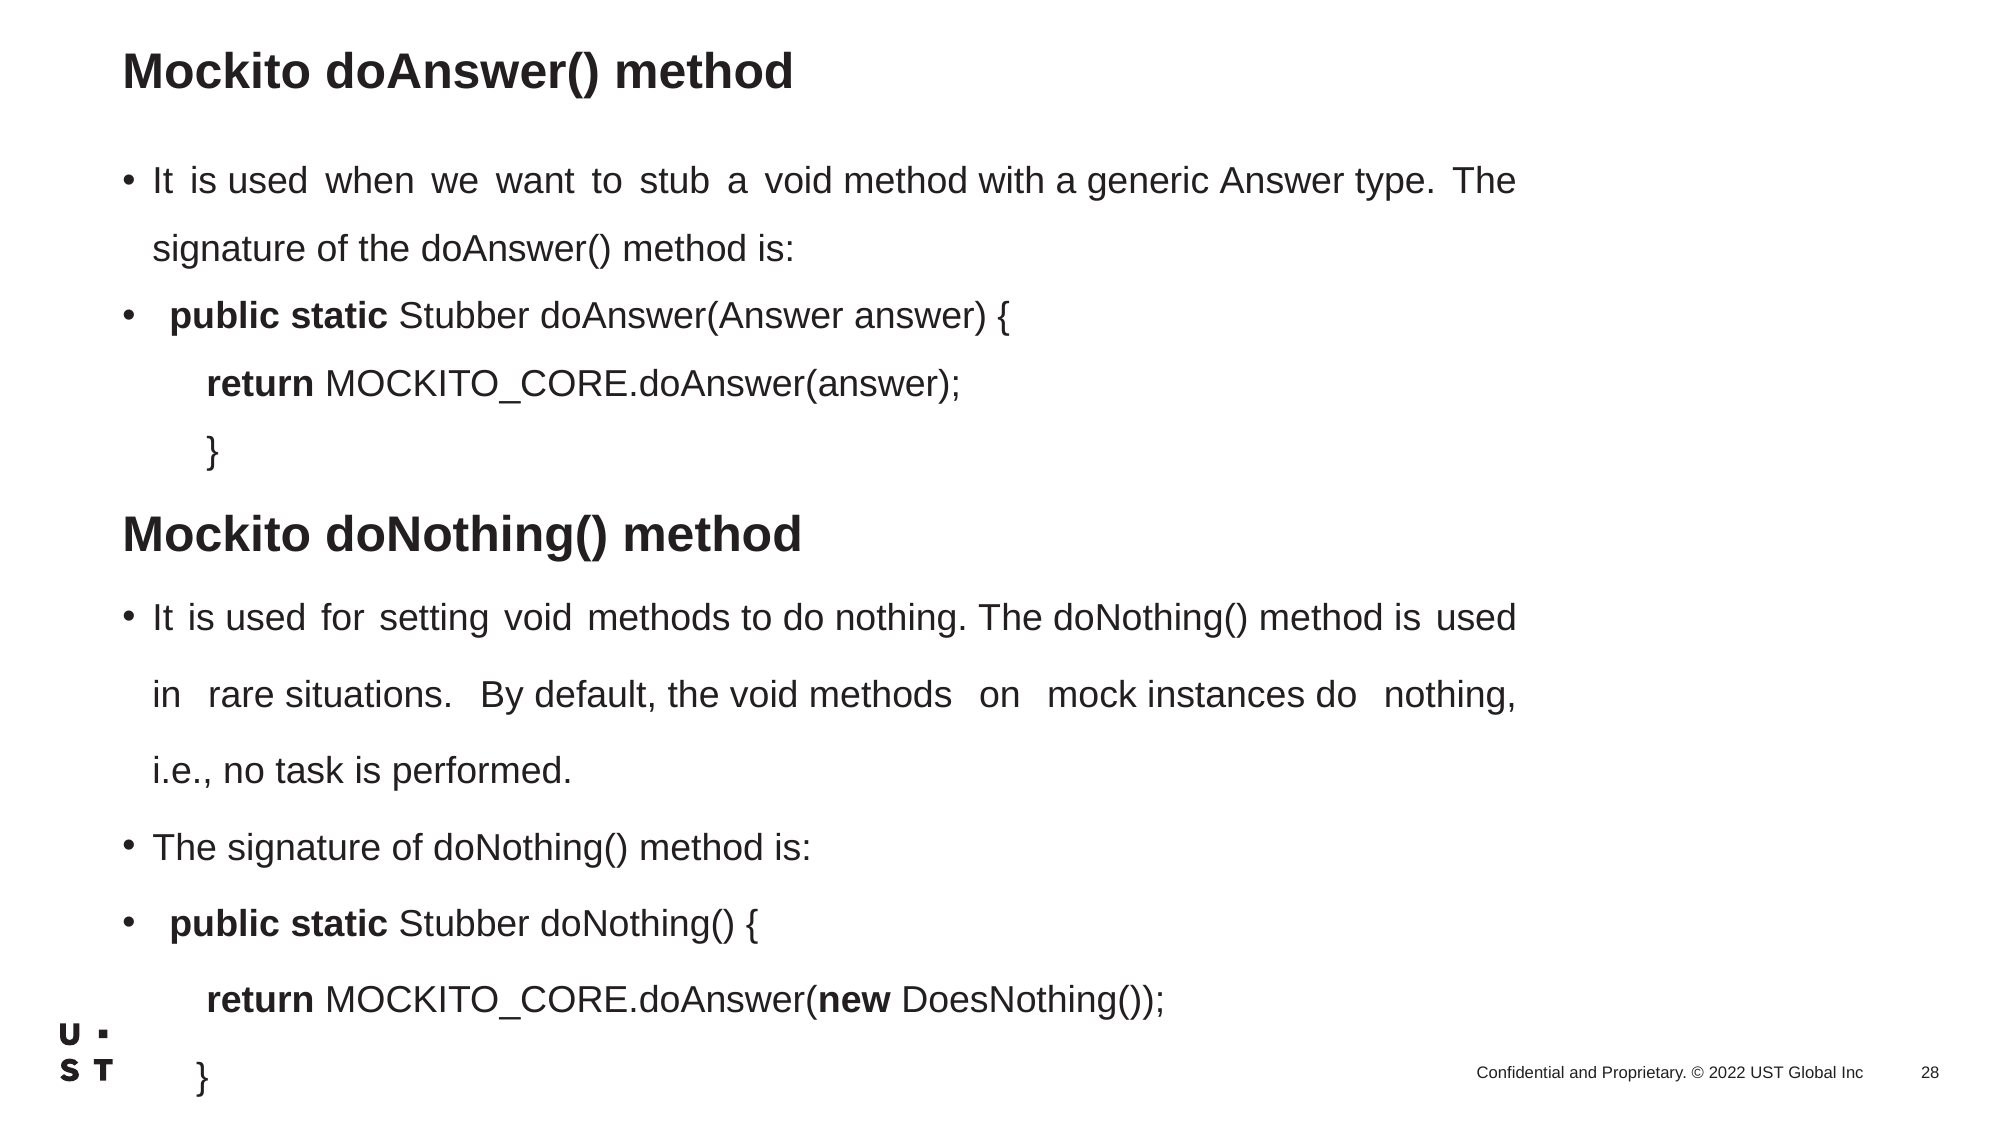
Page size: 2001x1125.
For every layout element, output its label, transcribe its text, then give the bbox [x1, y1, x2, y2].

list It is used when we want to stub a void method with a generic Answer type. The signature of the doAnswer() method is: public static Stubber doAnswer(Answer answer) { return MOCKITO_CORE.doAnswer(answer); } Mockito doNothing() method It is used for setting void methods to do nothing. The doNothing() method is used in rare situations. By default, the void methods on mock instances do nothing, i.e., no task is performed. The signature of doNothing() method is: public static Stubber doNothing() { return MOCKITO_CORE.doAnswer(new DoesNothing()); } [122, 134, 1518, 832]
title Mockito doAnswer() method [122, 44, 2000, 195]
